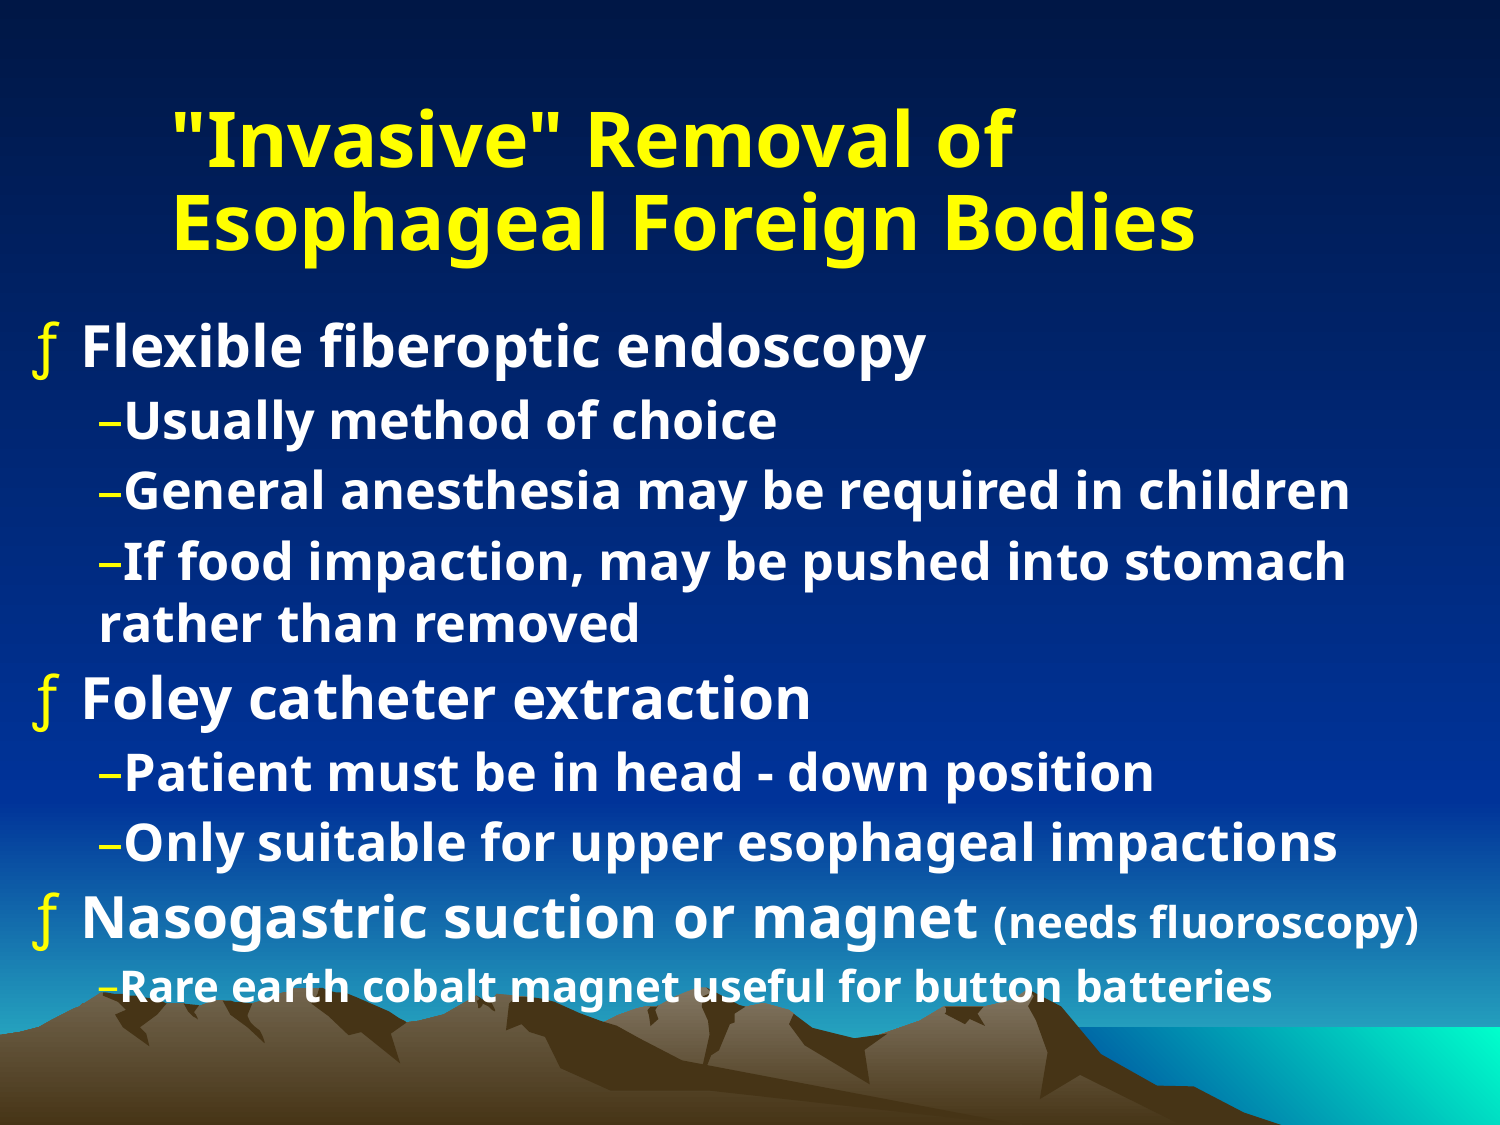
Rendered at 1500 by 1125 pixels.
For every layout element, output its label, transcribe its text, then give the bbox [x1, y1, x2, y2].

text_box "Invasive" Removal of Esophageal Foreign Bodies [170, 100, 1297, 268]
text_box Flexible fiberoptic endoscopy Usually method of choice General anesthesia may be required in children If food impaction, may be pushed into stomach rather than removed Foley catheter extraction Patient must be in head - down position Only suitable for upper esophageal impactions Nasogastric suction or magnet (needs fluoroscopy) Rare earth cobalt magnet useful for button batteries [33, 308, 1464, 1012]
